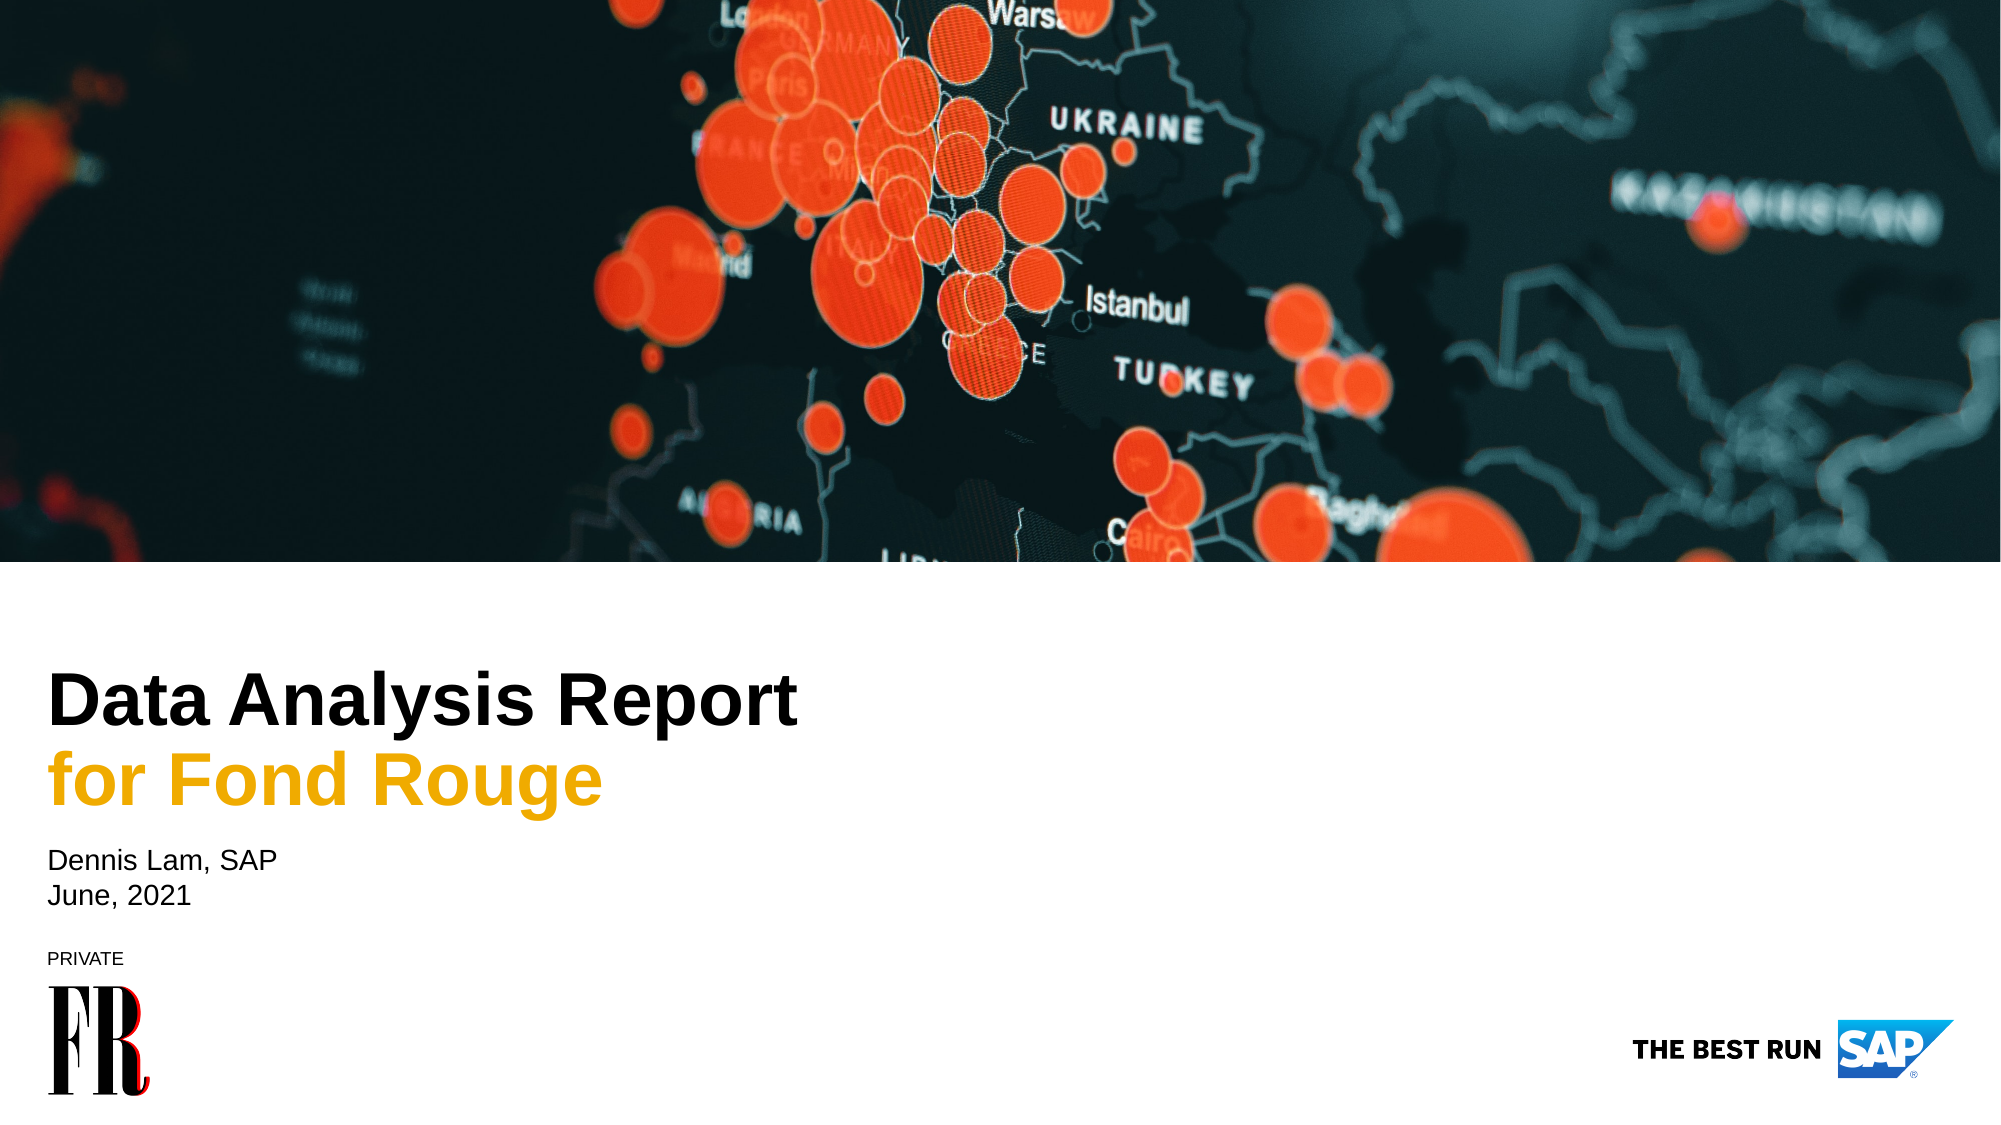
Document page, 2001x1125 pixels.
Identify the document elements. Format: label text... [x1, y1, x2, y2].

title Data Analysis Report for Fond Rouge [47, 660, 1836, 824]
picture [27, 969, 171, 1113]
subtitle Dennis Lam, SAP June, 2021 [47, 841, 1836, 913]
picture [0, 0, 2001, 562]
picture [1632, 1019, 1955, 1079]
